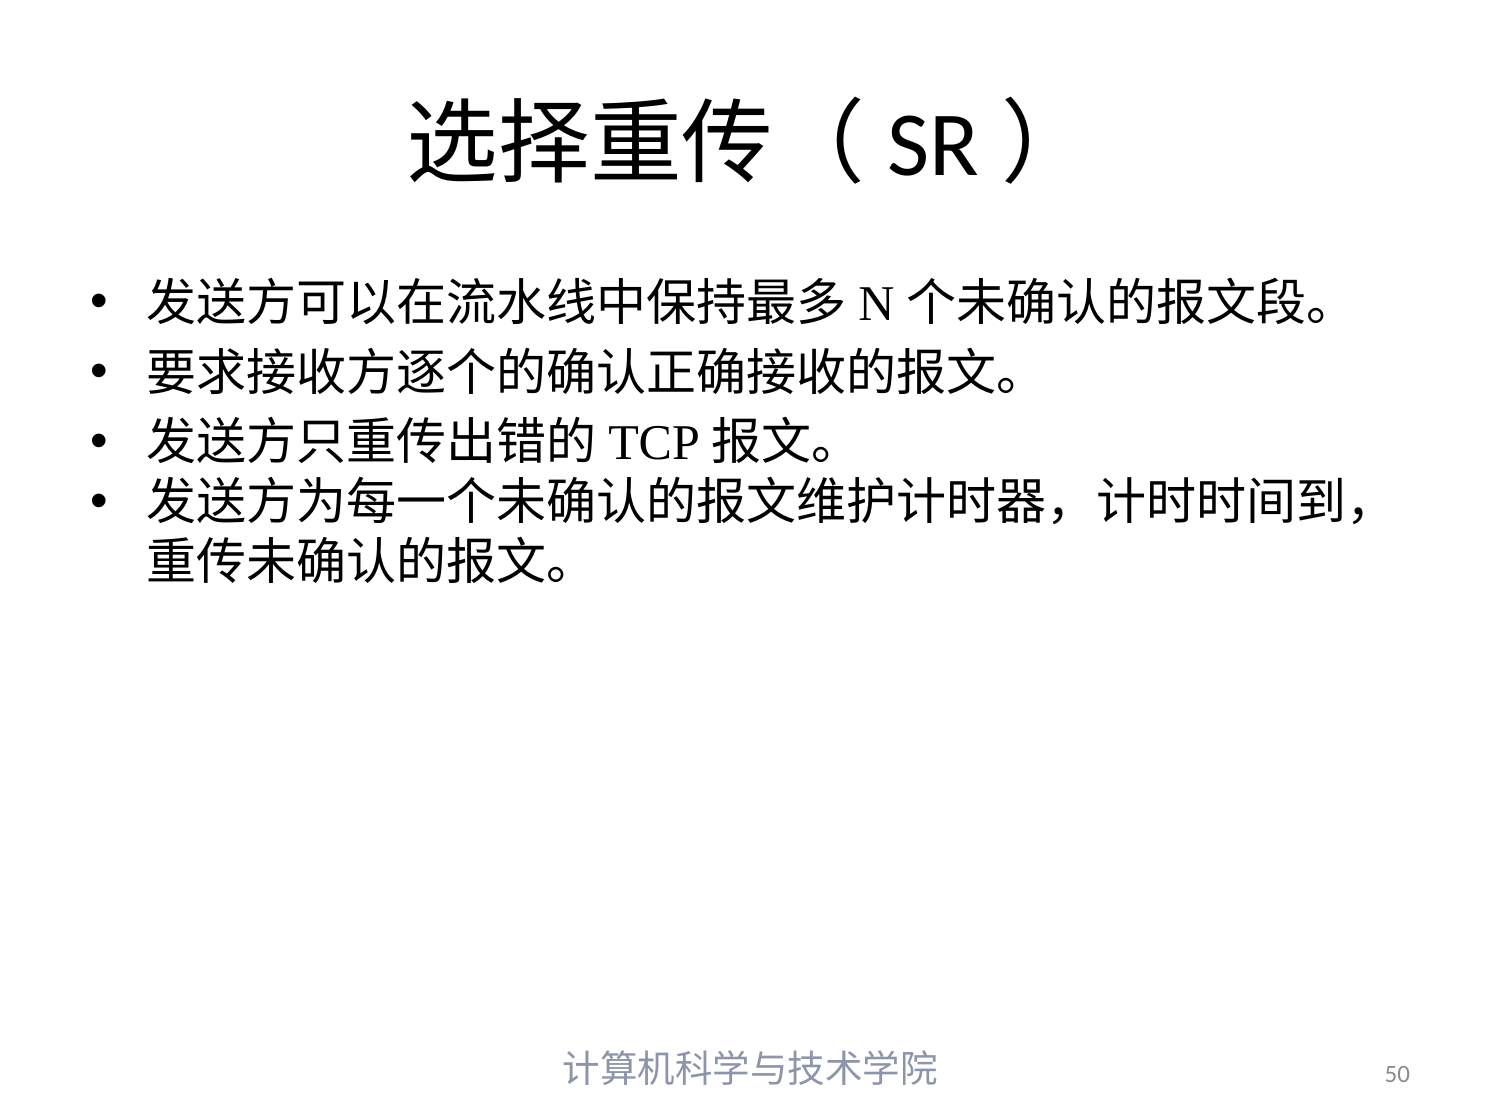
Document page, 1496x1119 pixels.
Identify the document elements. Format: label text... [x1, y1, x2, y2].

footer 计算机科学与技术学院 [512, 1042, 988, 1103]
list 发送方可以在流水线中保持最多N个未确认的报文段。 要求接收方逐个的确认正确接收的报文。 发送方只重传出错的TCP报文。 发送方为每一个未确认的报文维护计时器，计时时间到，重传未确认的报文。 [75, 262, 1425, 1005]
slide_number 50 [1074, 1042, 1425, 1103]
title 选择重传（SR） [75, 45, 1425, 233]
